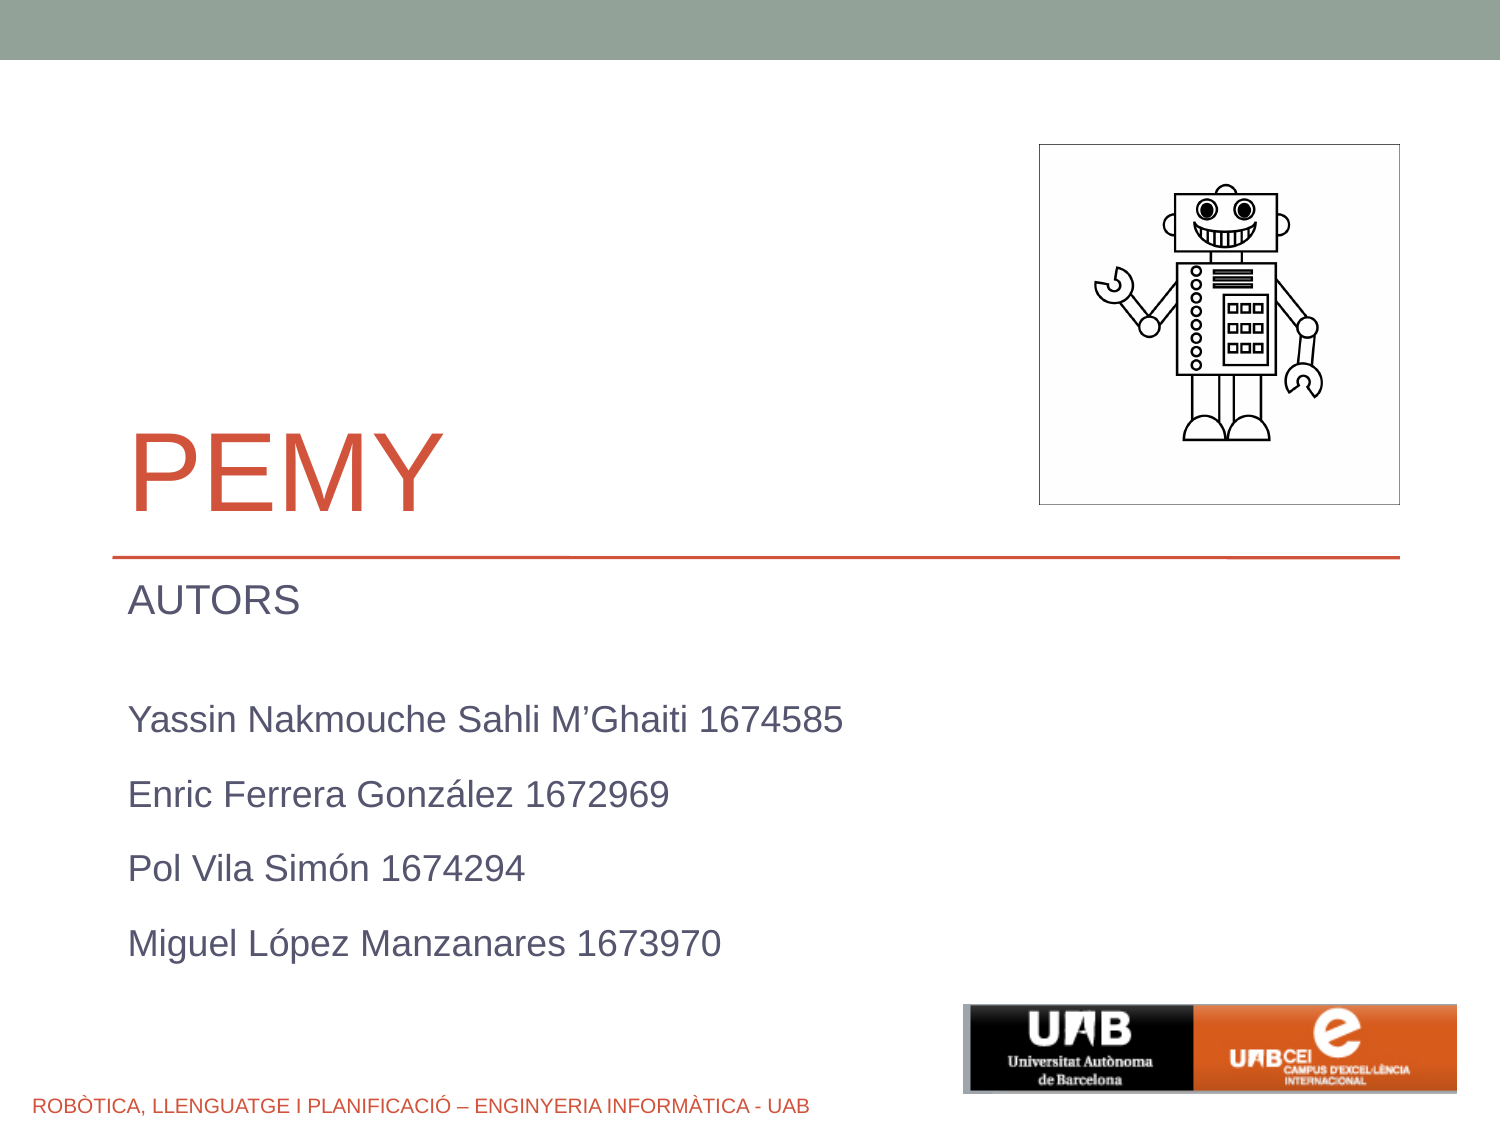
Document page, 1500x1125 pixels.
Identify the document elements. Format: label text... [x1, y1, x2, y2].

picture [1039, 144, 1401, 506]
subtitle AUTORS Yassin Nakmouche Sahli M’Ghaiti 1674585 Enric Ferrera González 1672969 Pol Vila Simón 1674294 Miguel López Manzanares 1673970 [112, 575, 884, 1004]
picture [962, 1004, 1457, 1094]
title PEMY [112, 224, 1400, 542]
text_box ROBÒTICA, LLENGUATGE I PLANIFICACIÓ – ENGINYERIA INFORMÀTICA - UAB [17, 1004, 1249, 1125]
